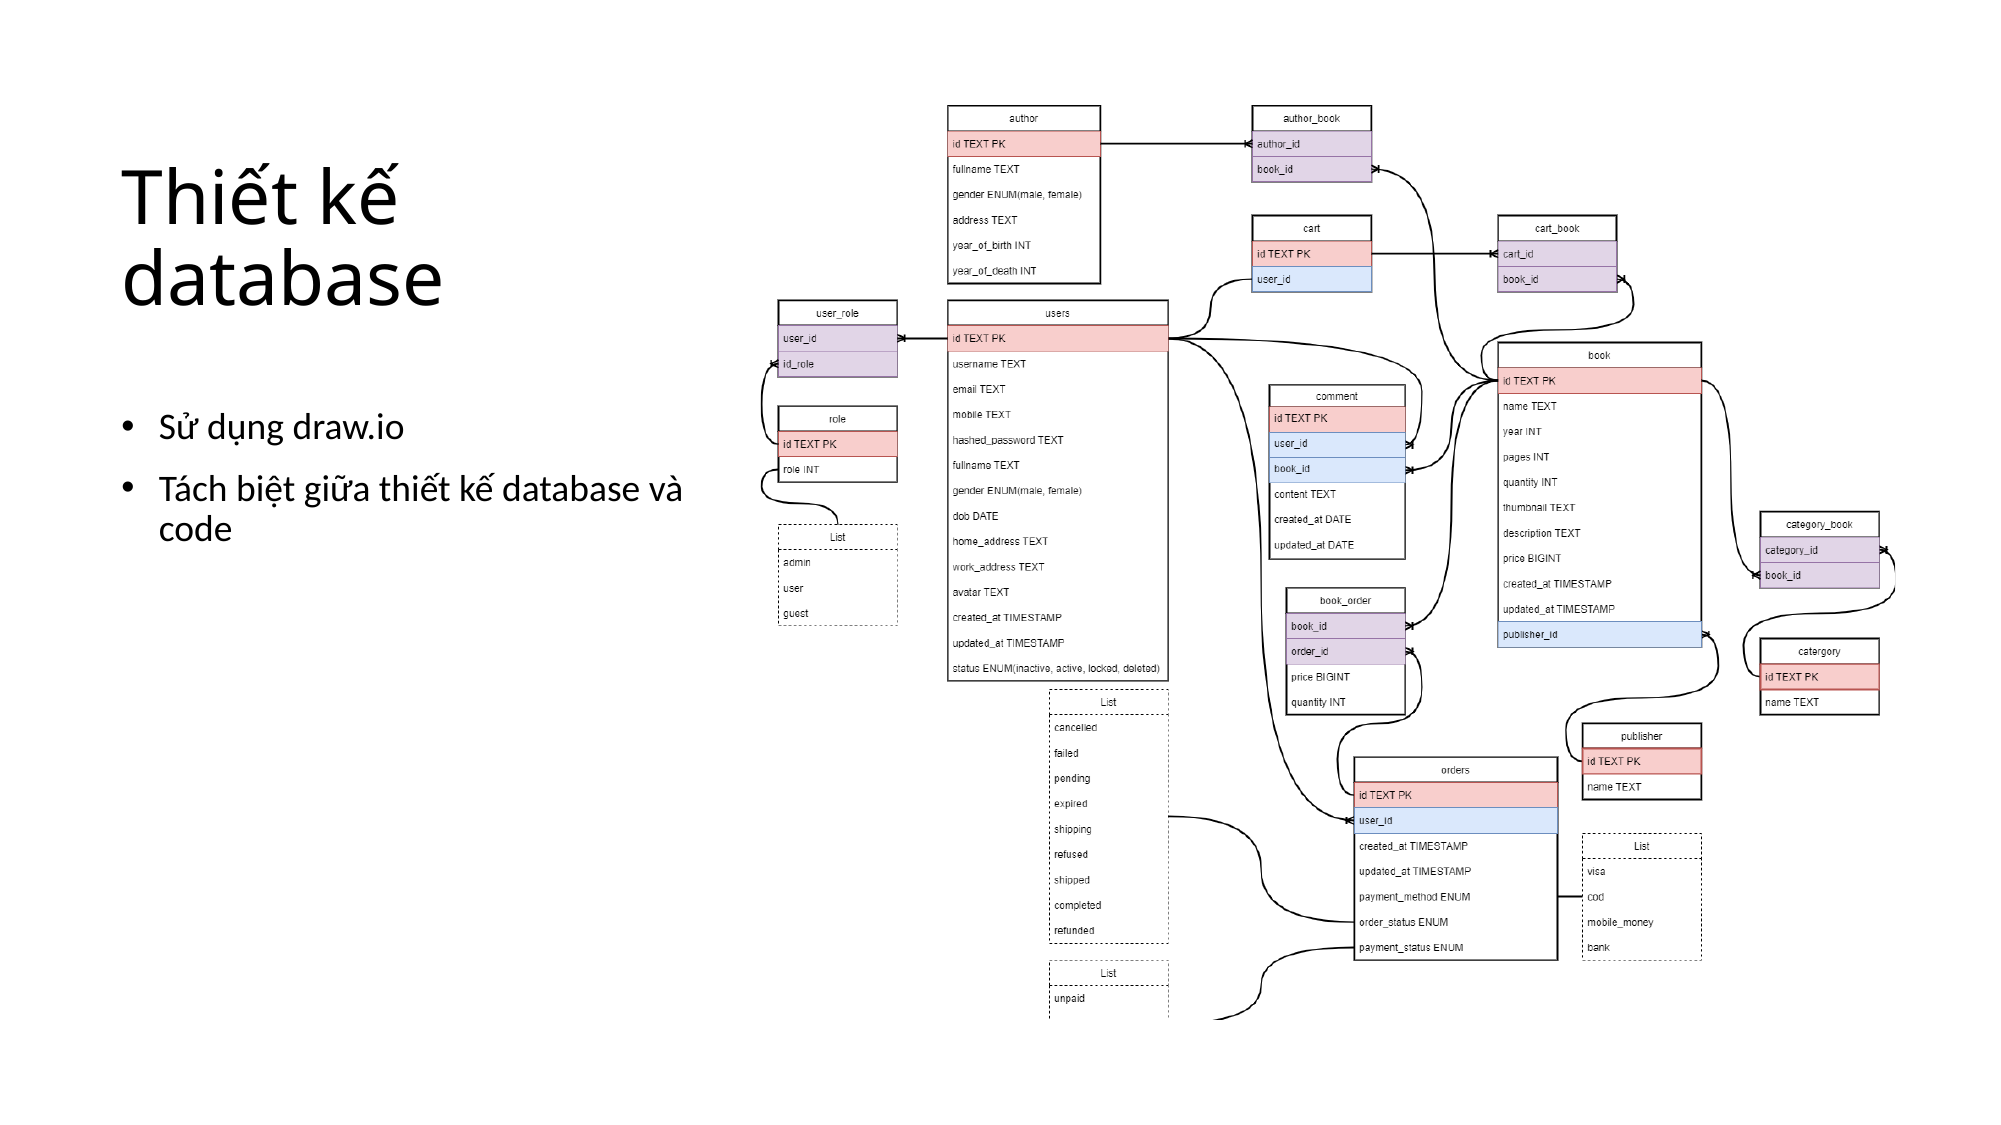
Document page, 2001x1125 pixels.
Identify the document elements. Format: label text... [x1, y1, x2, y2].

title Thiết kế database [106, 103, 708, 379]
list Sử dụng draw.io Tách biệt giữa thiết kế database và code [106, 399, 708, 1021]
picture [760, 104, 1896, 1020]
